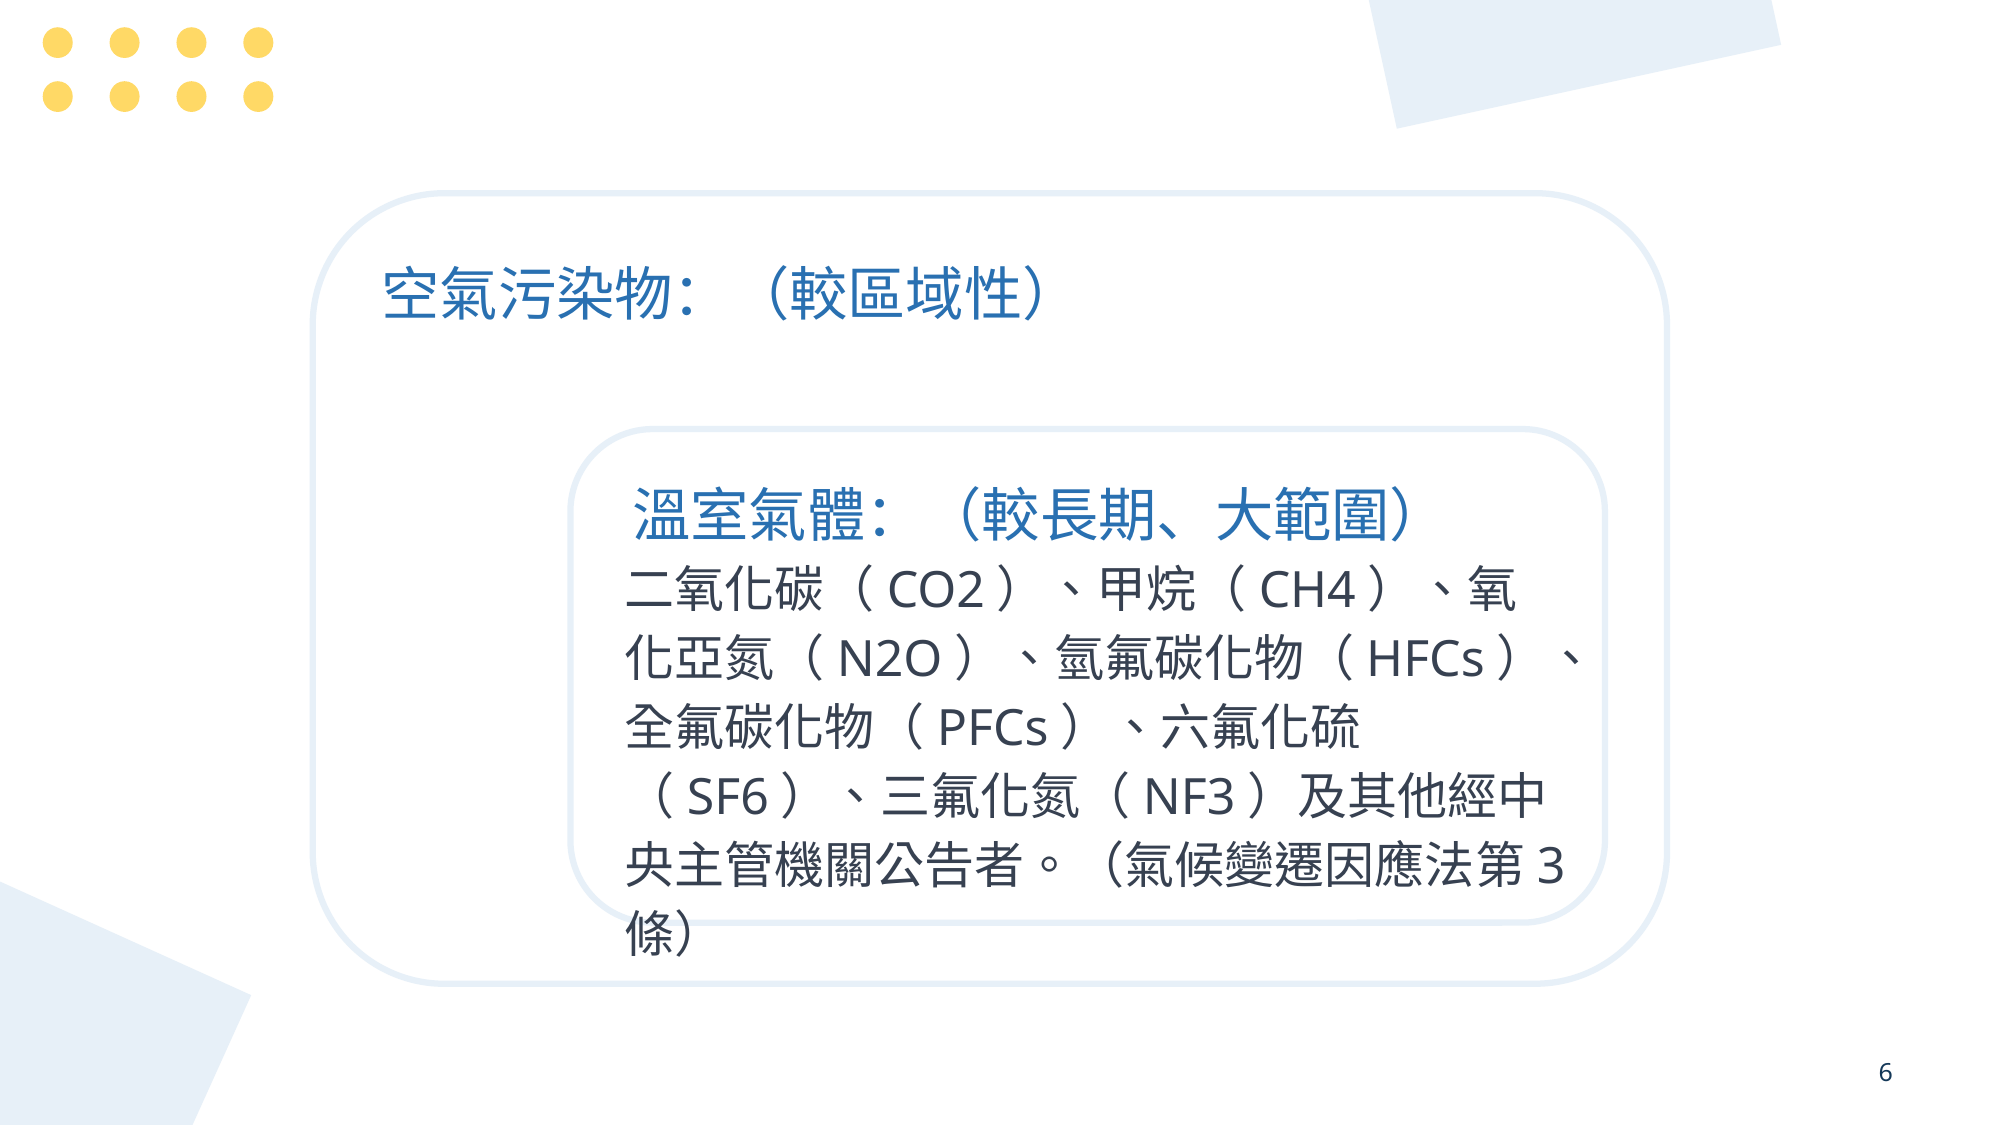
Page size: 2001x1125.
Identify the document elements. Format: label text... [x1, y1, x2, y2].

text_box 空氣污染物：（較區域性） [312, 193, 1668, 984]
text_box 溫室氣體：（較長期、大範圍） 二氧化碳（CO2）、甲烷（CH4）、氧化亞氮（N2O）、氫氟碳化物（HFCs）、全氟碳化物（PFCs）、六氟化硫（SF6）、三氟化氮（NF3）及其他經中央主管機關公告者。（氣候變遷因應法第3條） [570, 429, 1606, 923]
